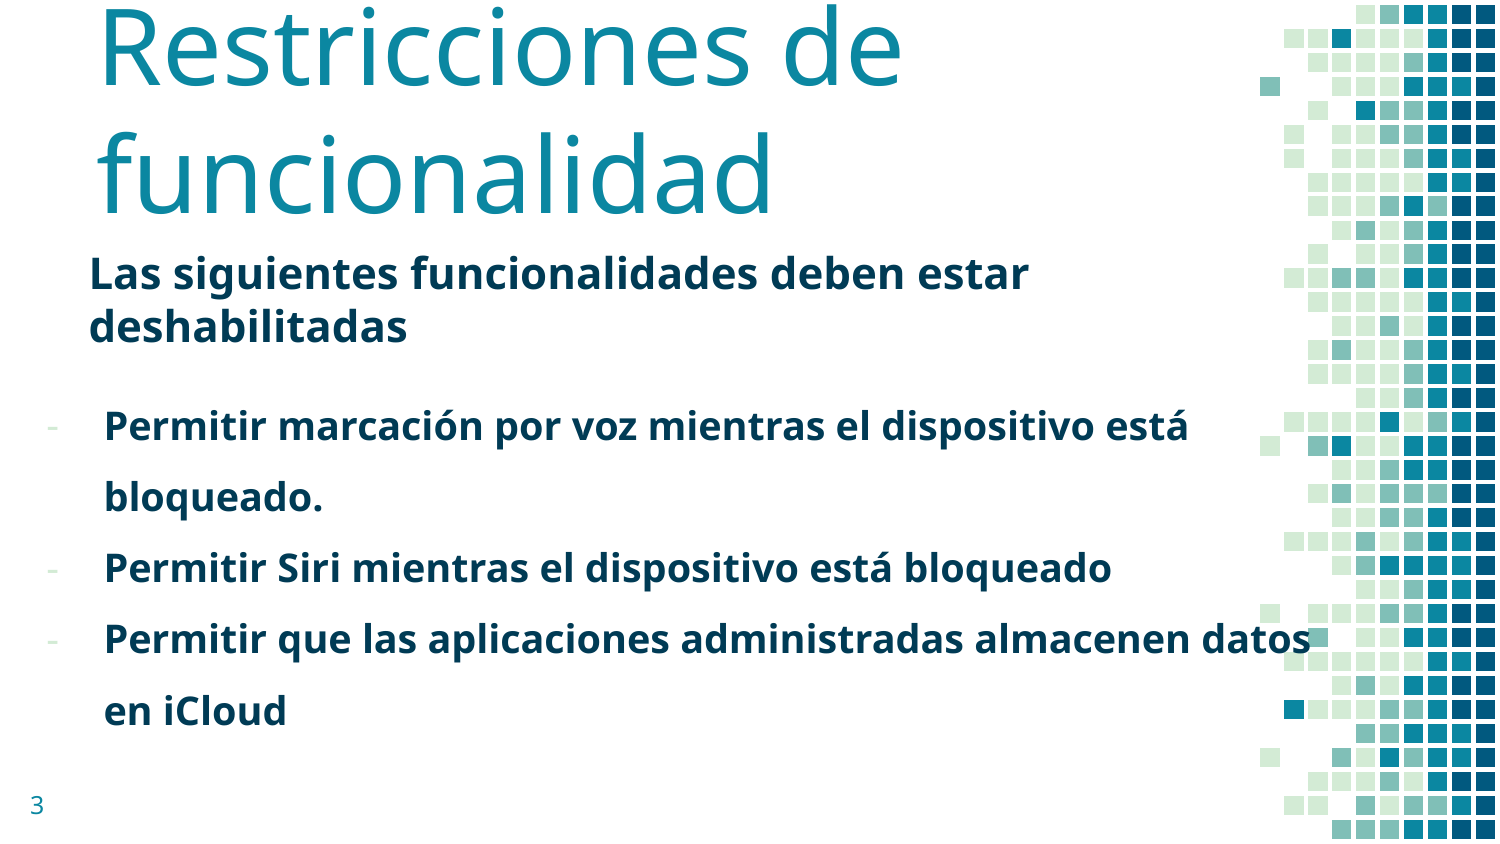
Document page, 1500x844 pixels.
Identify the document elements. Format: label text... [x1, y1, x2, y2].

title Restricciones de funcionalidad [81, 59, 1500, 250]
subtitle Las siguientes funcionalidades deben estar deshabilitadas [73, 230, 1286, 326]
slide_number ‹#› [15, 774, 105, 839]
subtitle Permitir marcación por voz mientras el dispositivo está bloqueado. Permitir Siri mientras el dispositivo está bloqueado Permitir que las aplicaciones administradas almacenen datos en iCloud [13, 361, 1374, 770]
